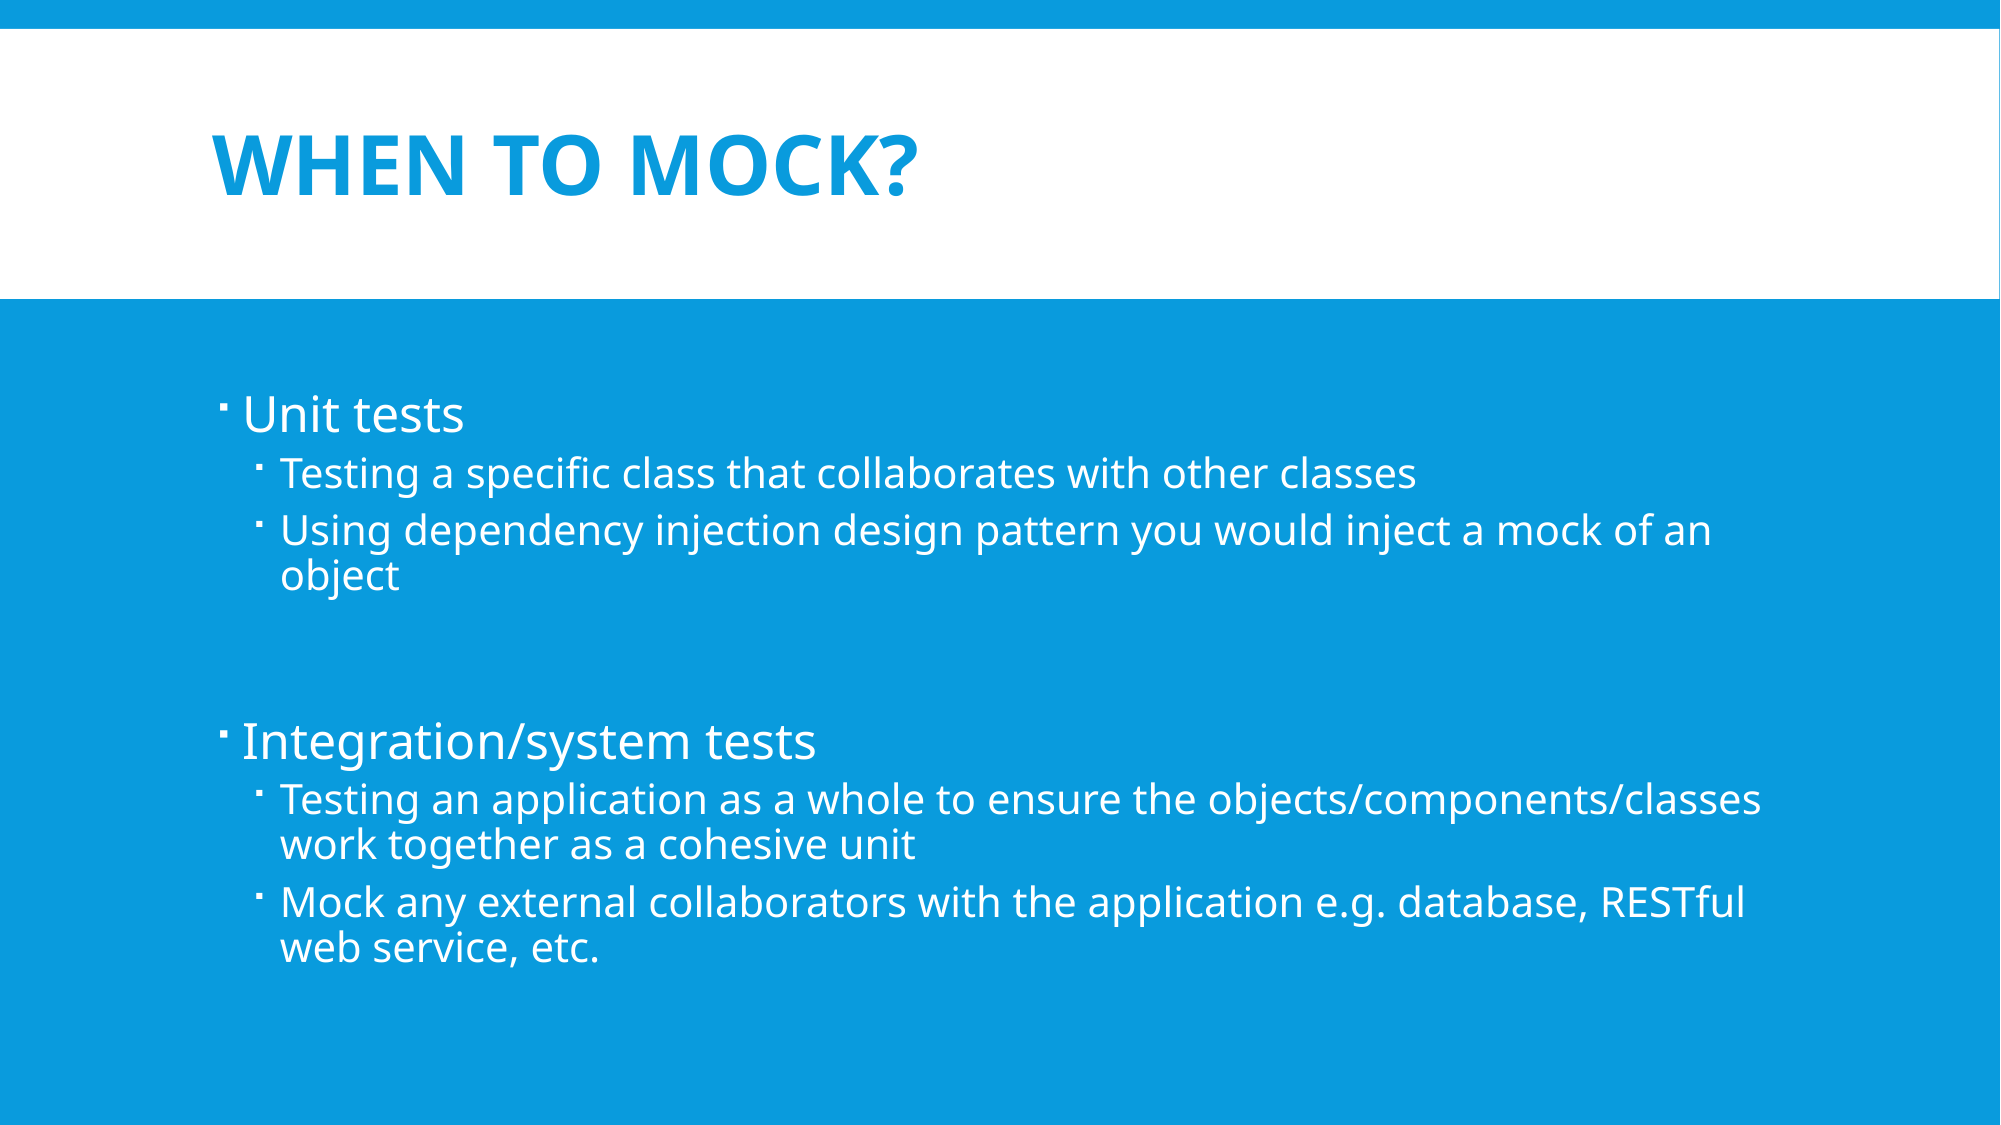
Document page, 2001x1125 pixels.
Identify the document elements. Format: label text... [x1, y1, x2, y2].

list Unit tests Testing a specific class that collaborates with other classes Using dependency injection design pattern you would inject a mock of an object Integration/system tests Testing an application as a whole to ensure the objects/components/classes work together as a cohesive unit Mock any external collaborators with the application e.g. database, RESTful web service, etc. [197, 382, 1803, 1020]
title When to mock? [197, 46, 1803, 295]
